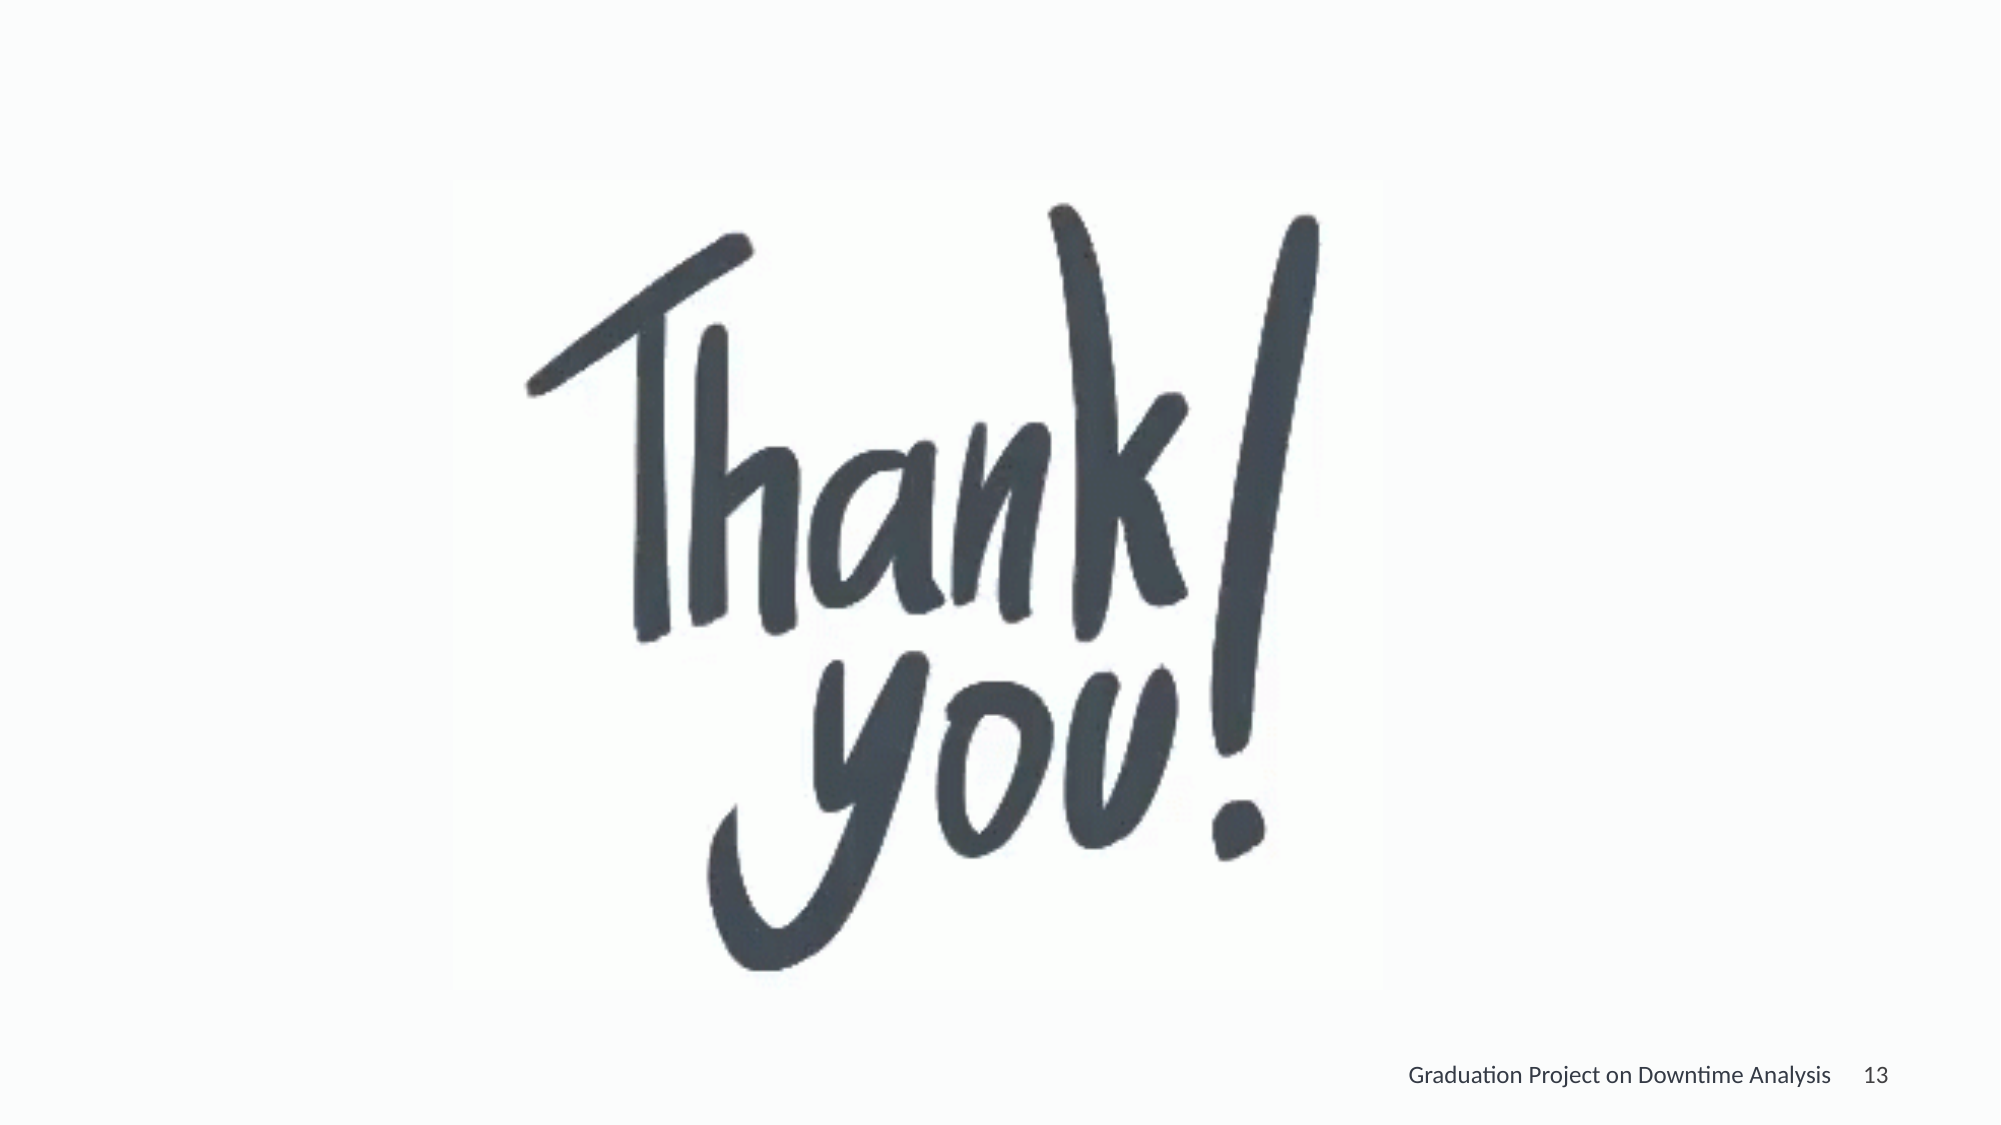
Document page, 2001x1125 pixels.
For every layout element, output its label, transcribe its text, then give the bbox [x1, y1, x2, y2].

slide_number 13 [1859, 1051, 1904, 1097]
footer Graduation Project on Downtime Analysis [1393, 1044, 1859, 1104]
picture [452, 180, 1384, 990]
